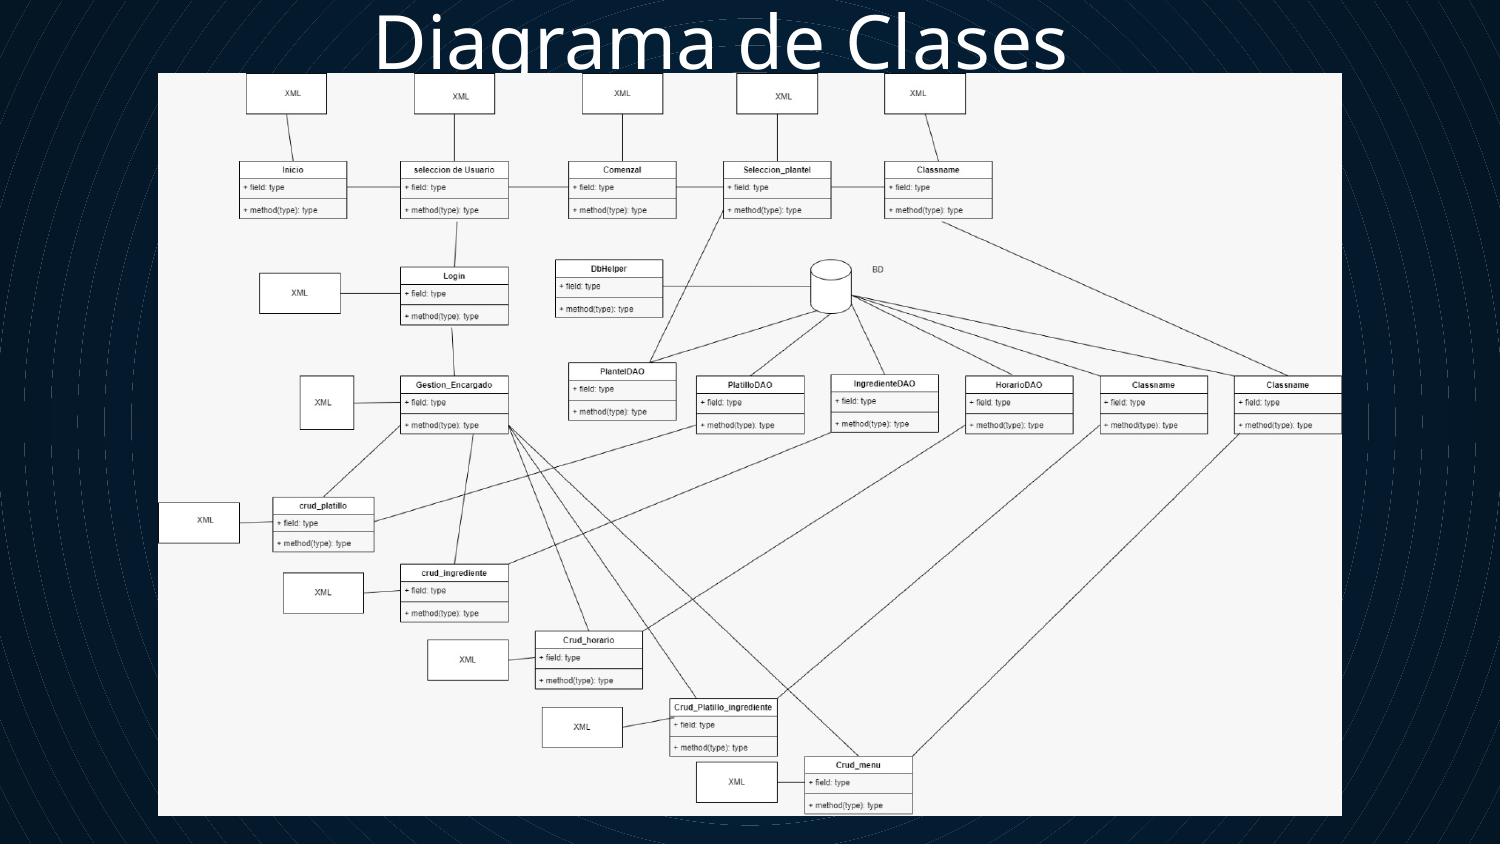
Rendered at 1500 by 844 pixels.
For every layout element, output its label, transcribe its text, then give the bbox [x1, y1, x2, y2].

picture [157, 72, 1343, 817]
text_box Diagrama de Clases [357, 0, 1143, 71]
